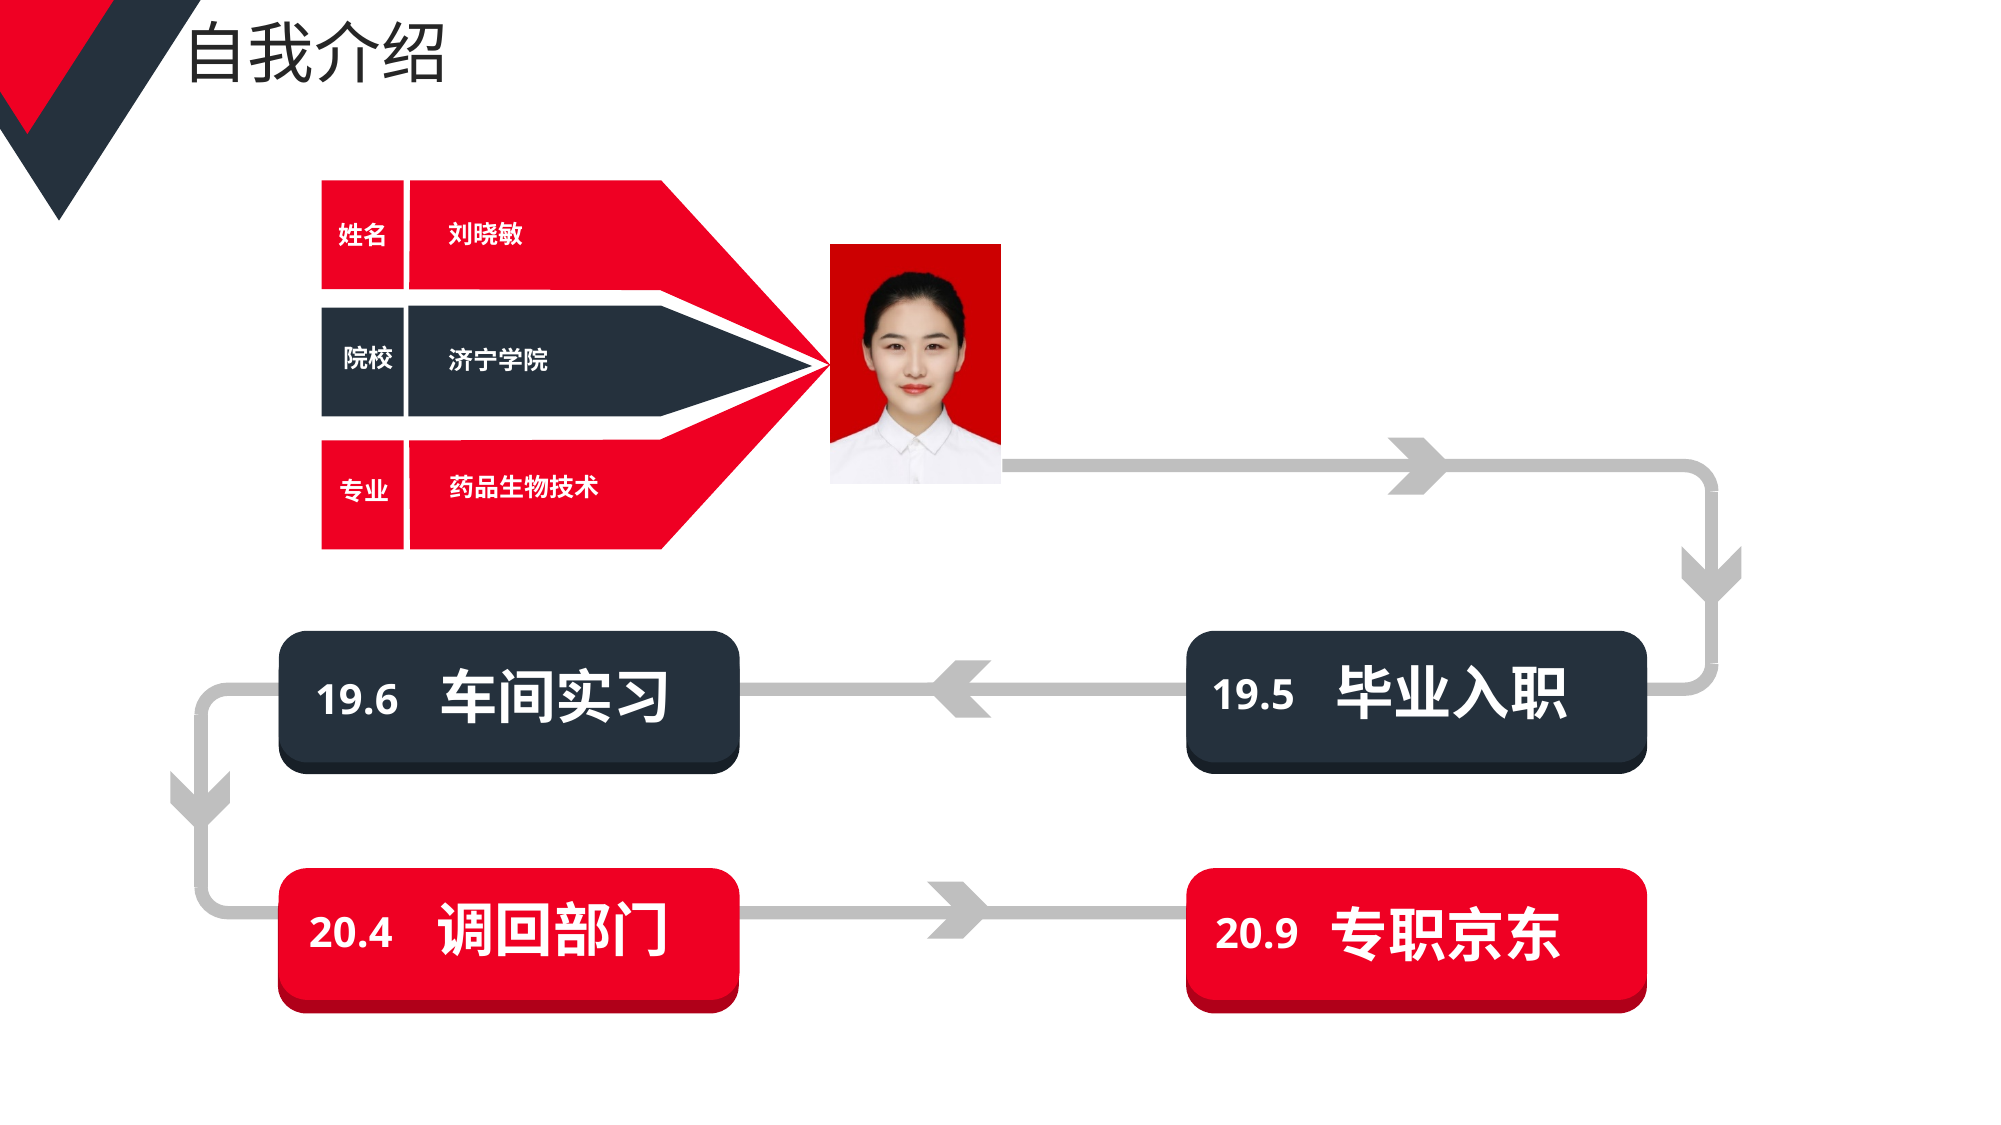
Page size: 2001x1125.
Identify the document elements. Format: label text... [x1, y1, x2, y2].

title 自我介绍 [201, 2, 1454, 109]
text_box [1186, 630, 1648, 775]
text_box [0, 0, 201, 221]
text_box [1186, 868, 1648, 1014]
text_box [170, 437, 1742, 939]
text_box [316, 180, 1002, 437]
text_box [278, 630, 740, 775]
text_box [277, 868, 740, 1014]
